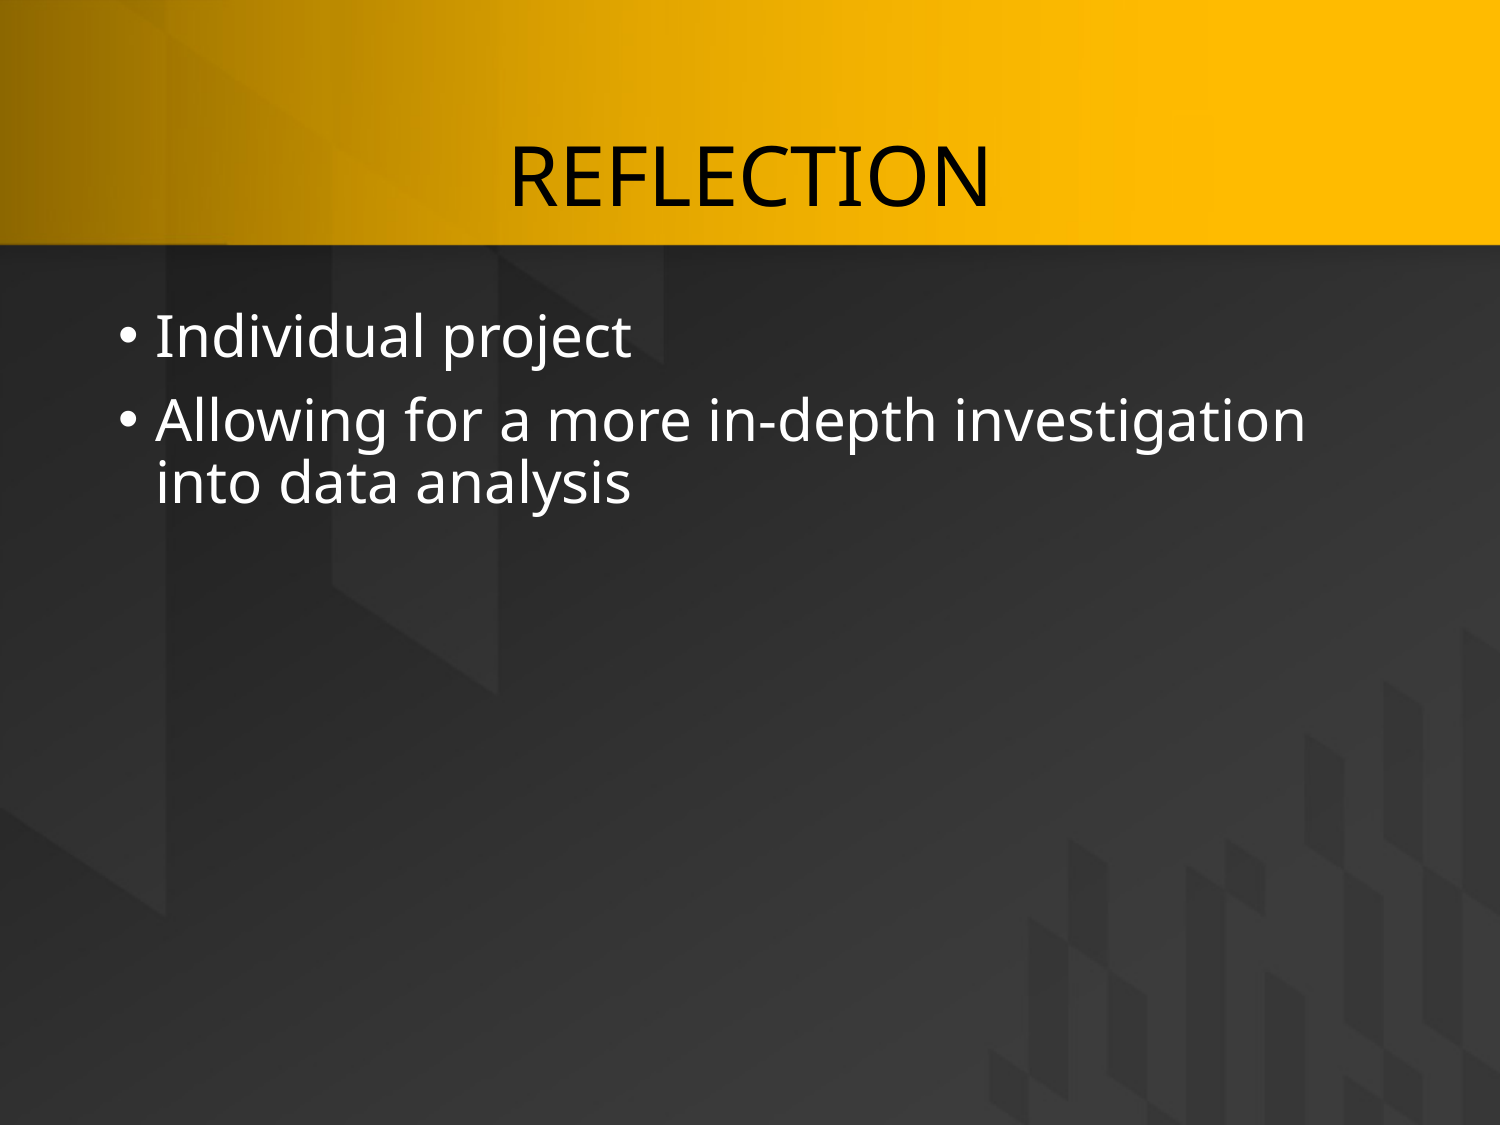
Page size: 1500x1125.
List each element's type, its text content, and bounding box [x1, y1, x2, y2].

title REFLECTION [14, 11, 1487, 232]
list Individual project Allowing for a more in-depth investigation into data analysis [103, 299, 1397, 1014]
picture [0, 0, 1500, 1125]
